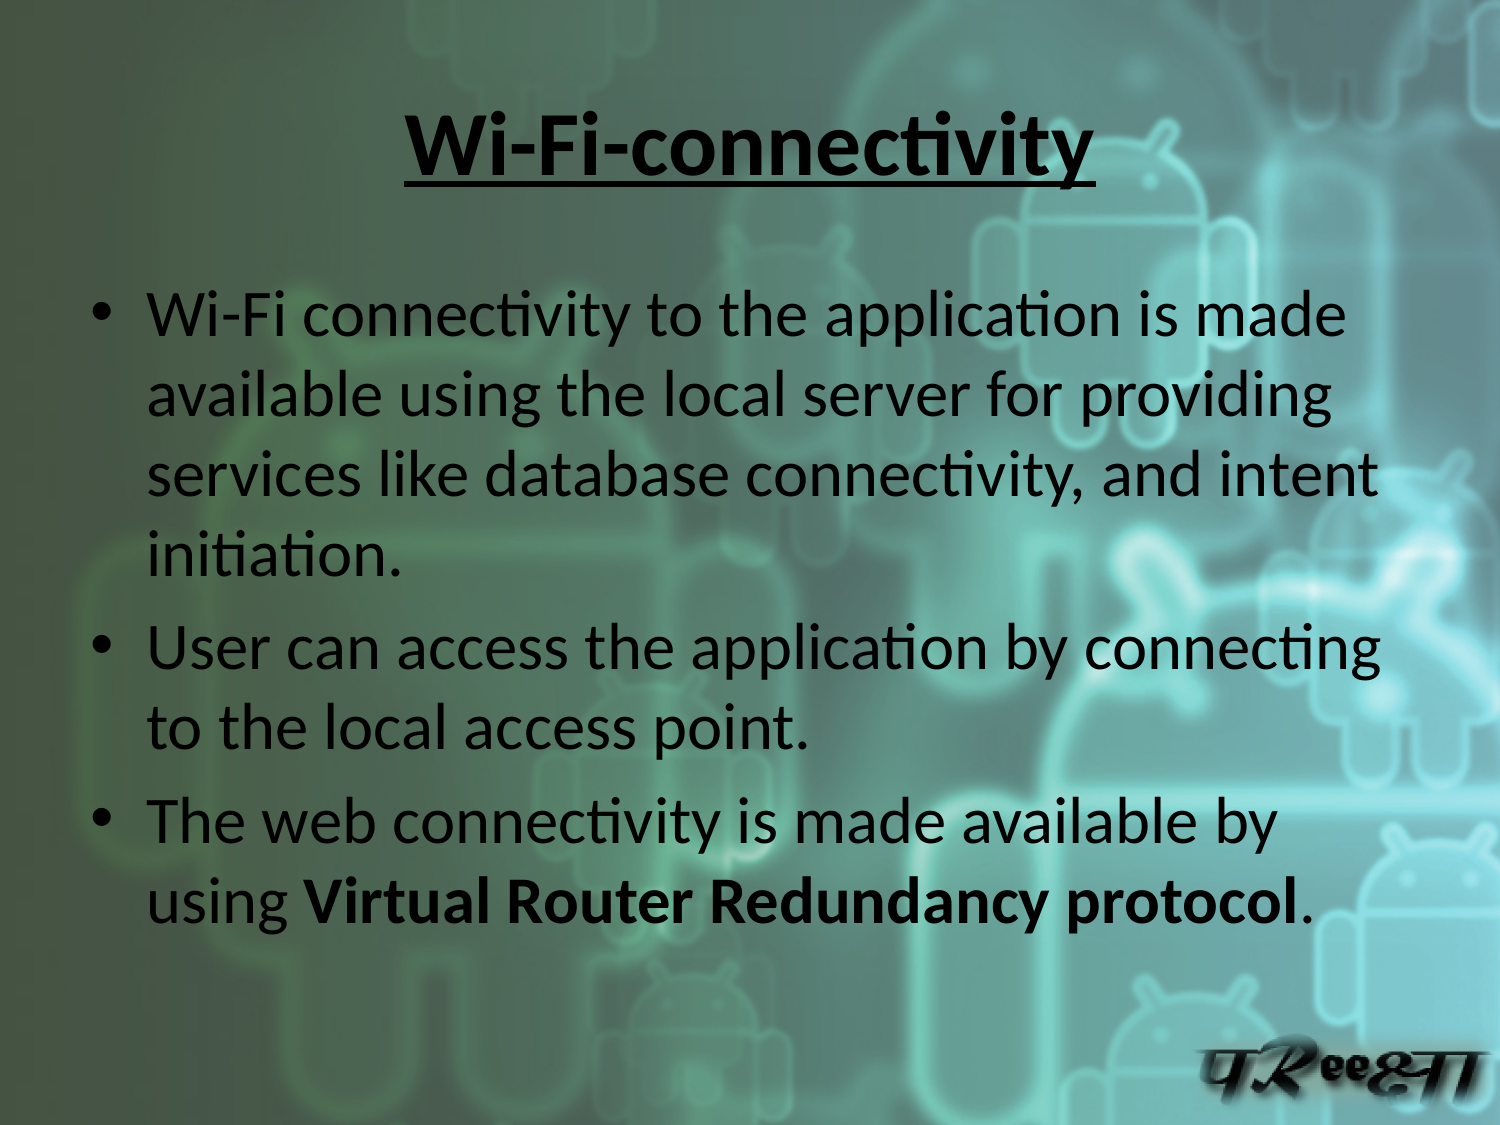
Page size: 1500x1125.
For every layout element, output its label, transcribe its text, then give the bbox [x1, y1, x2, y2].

title Wi-Fi-connectivity [75, 45, 1425, 233]
title Conclusion [0, 0, 1500, 1125]
list Wi-Fi connectivity to the application is made available using the local server for providing services like database connectivity, and intent initiation. User can access the application by connecting to the local access point. The web connectivity is made available by using Virtual Router Redundancy protocol. [75, 262, 1425, 1005]
picture [1187, 1026, 1500, 1115]
